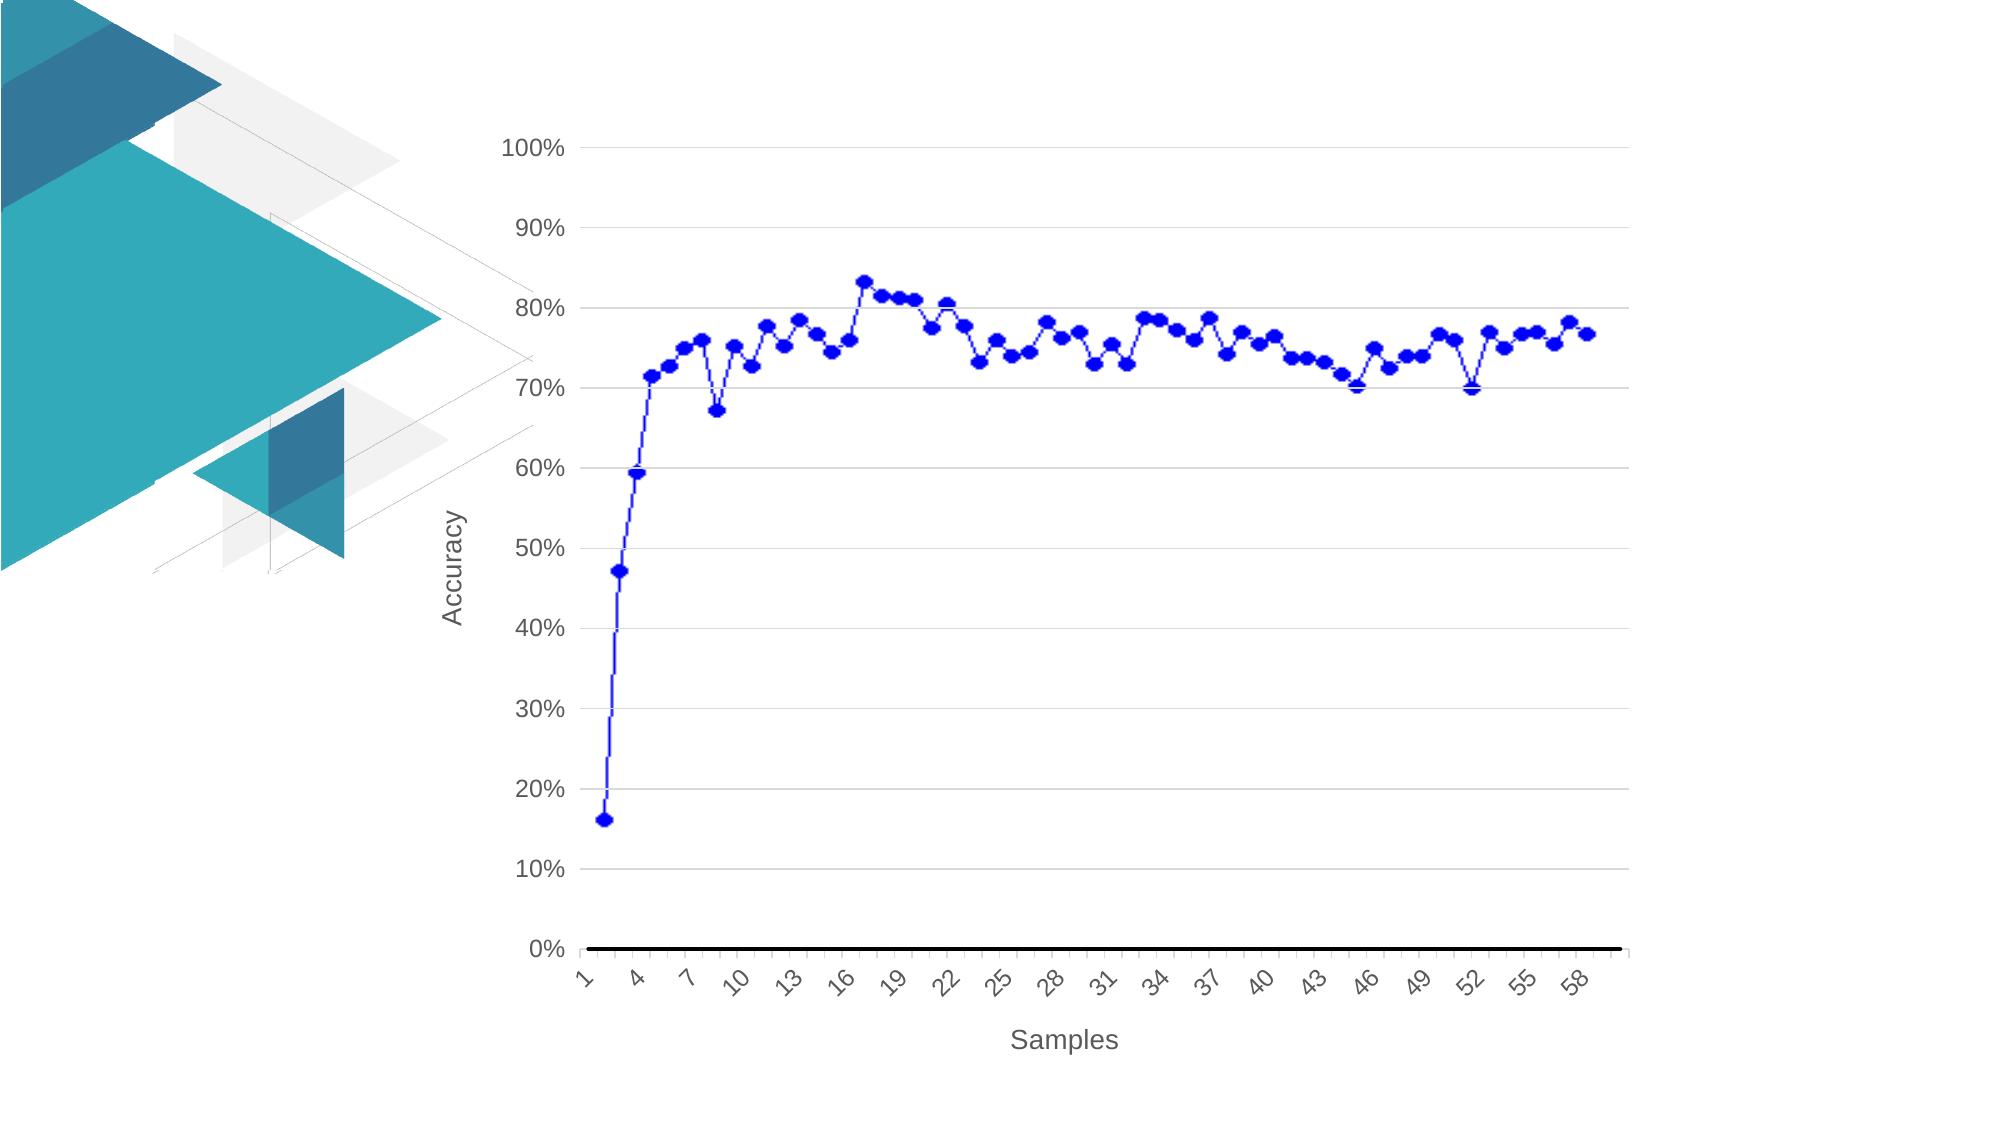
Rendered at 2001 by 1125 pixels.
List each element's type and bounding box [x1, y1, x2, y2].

picture [0, 0, 582, 588]
chart [411, 67, 1677, 1065]
